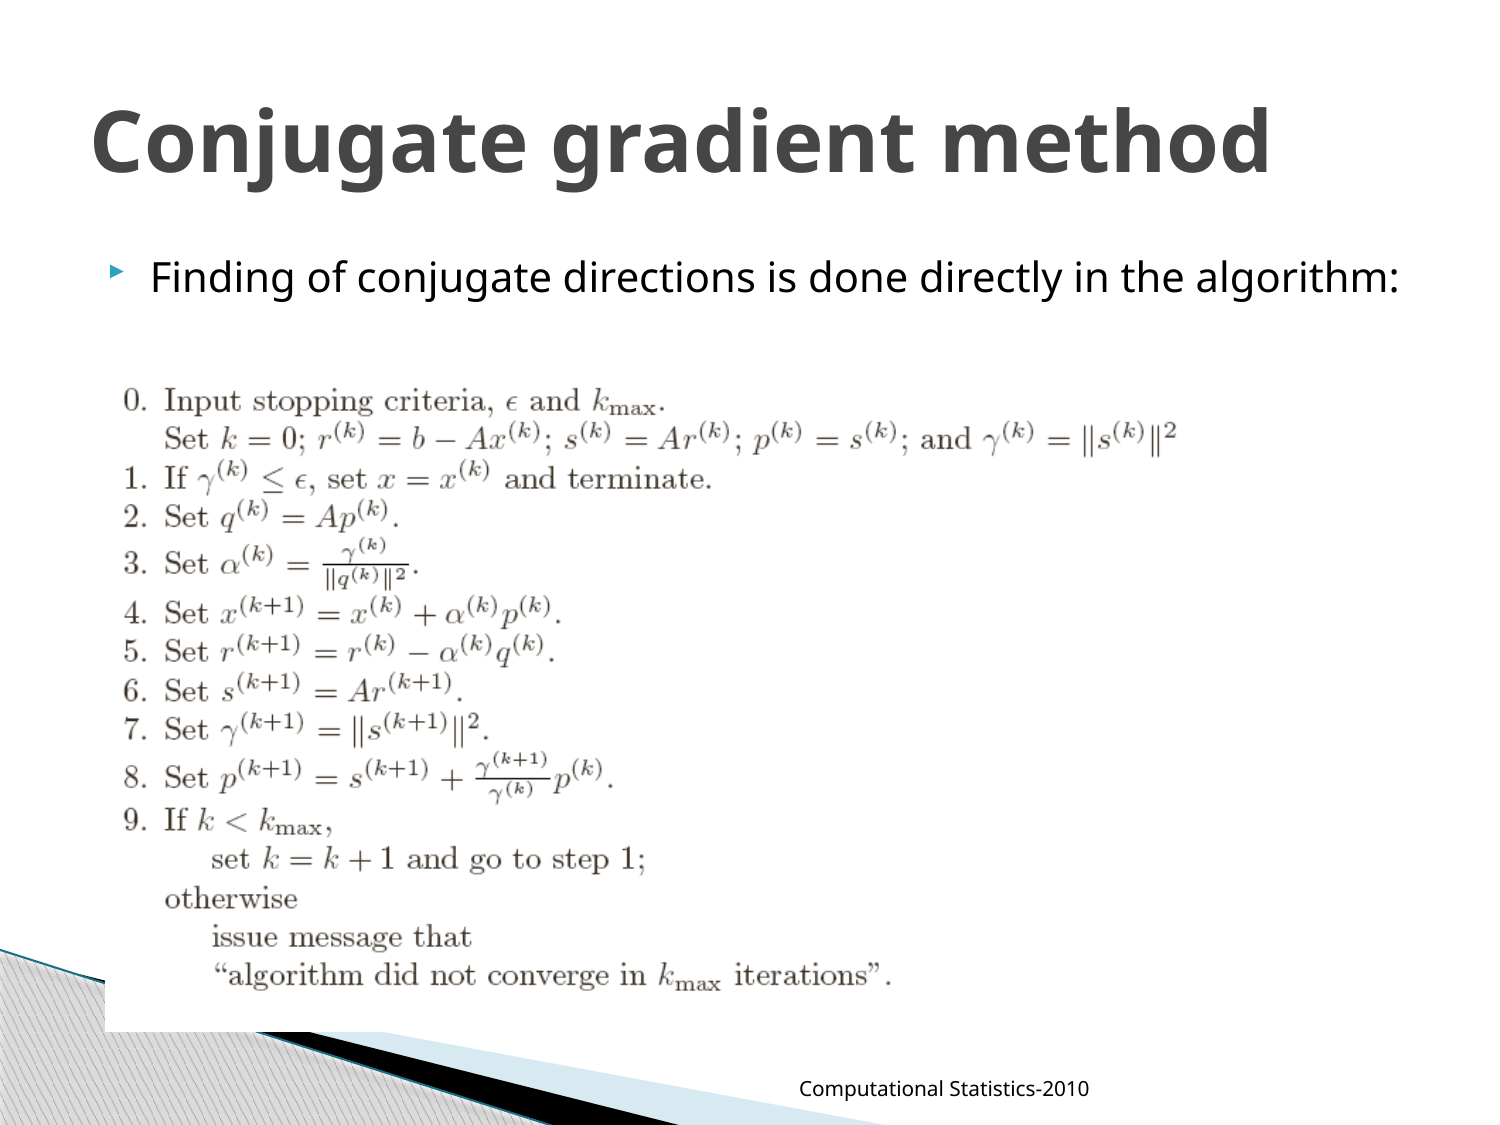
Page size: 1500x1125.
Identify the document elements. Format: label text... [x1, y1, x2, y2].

list Finding of conjugate directions is done directly in the algorithm: [75, 243, 1425, 986]
title Conjugate gradient method [75, 45, 1425, 233]
picture [105, 374, 1180, 1032]
footer Computational Statistics-2010 [718, 1051, 1105, 1112]
